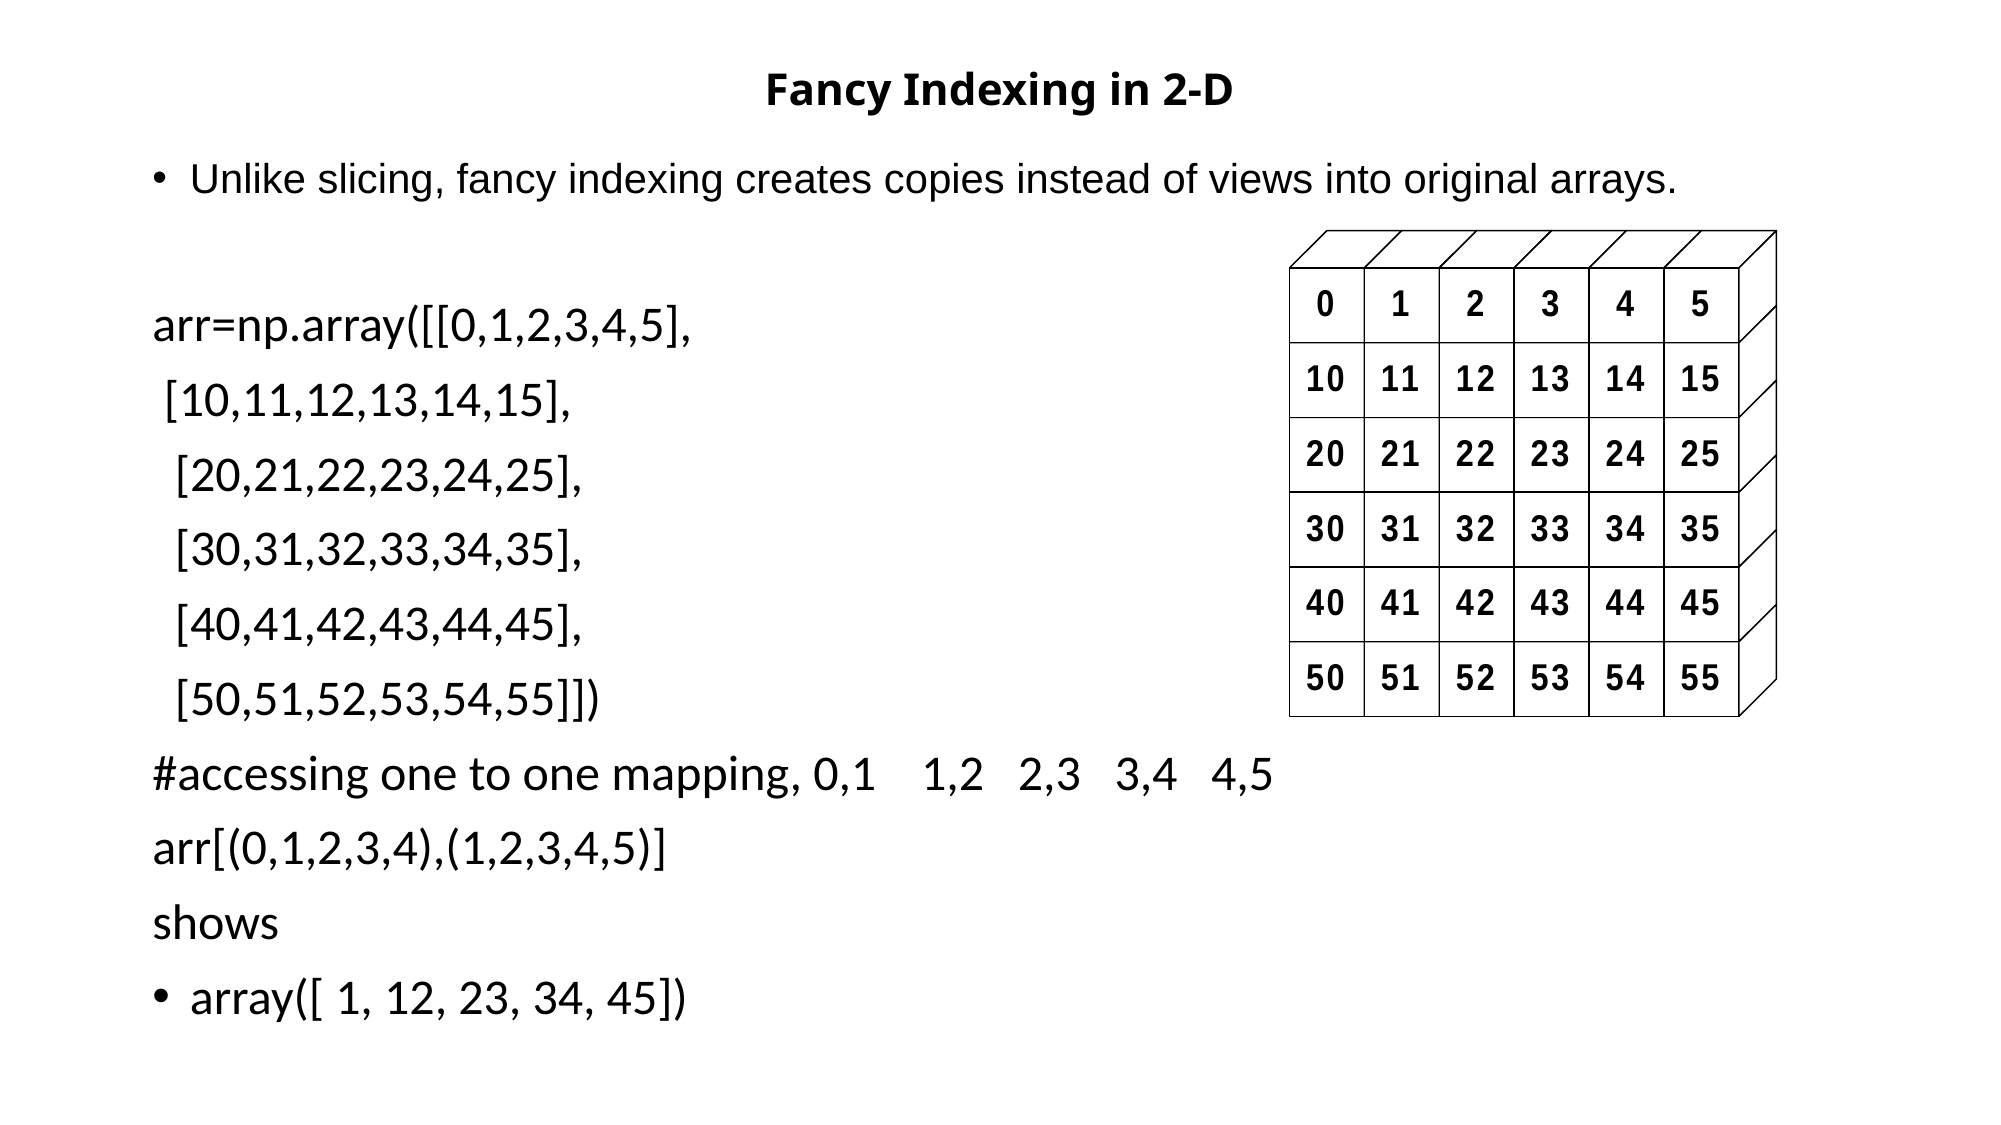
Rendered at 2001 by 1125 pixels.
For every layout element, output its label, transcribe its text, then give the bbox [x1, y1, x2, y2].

list Unlike slicing, fancy indexing creates copies instead of views into original arrays. arr=np.array([[0,1,2,3,4,5], [10,11,12,13,14,15], [20,21,22,23,24,25], [30,31,32,33,34,35], [40,41,42,43,44,45], [50,51,52,53,54,55]]) #accessing one to one mapping, 0,1 1,2 2,3 3,4 4,5 arr[(0,1,2,3,4),(1,2,3,4,5)] shows array([ 1, 12, 23, 34, 45]) [137, 149, 1863, 1073]
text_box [1286, 227, 1780, 721]
title Fancy Indexing in 2-D [137, 59, 1863, 123]
